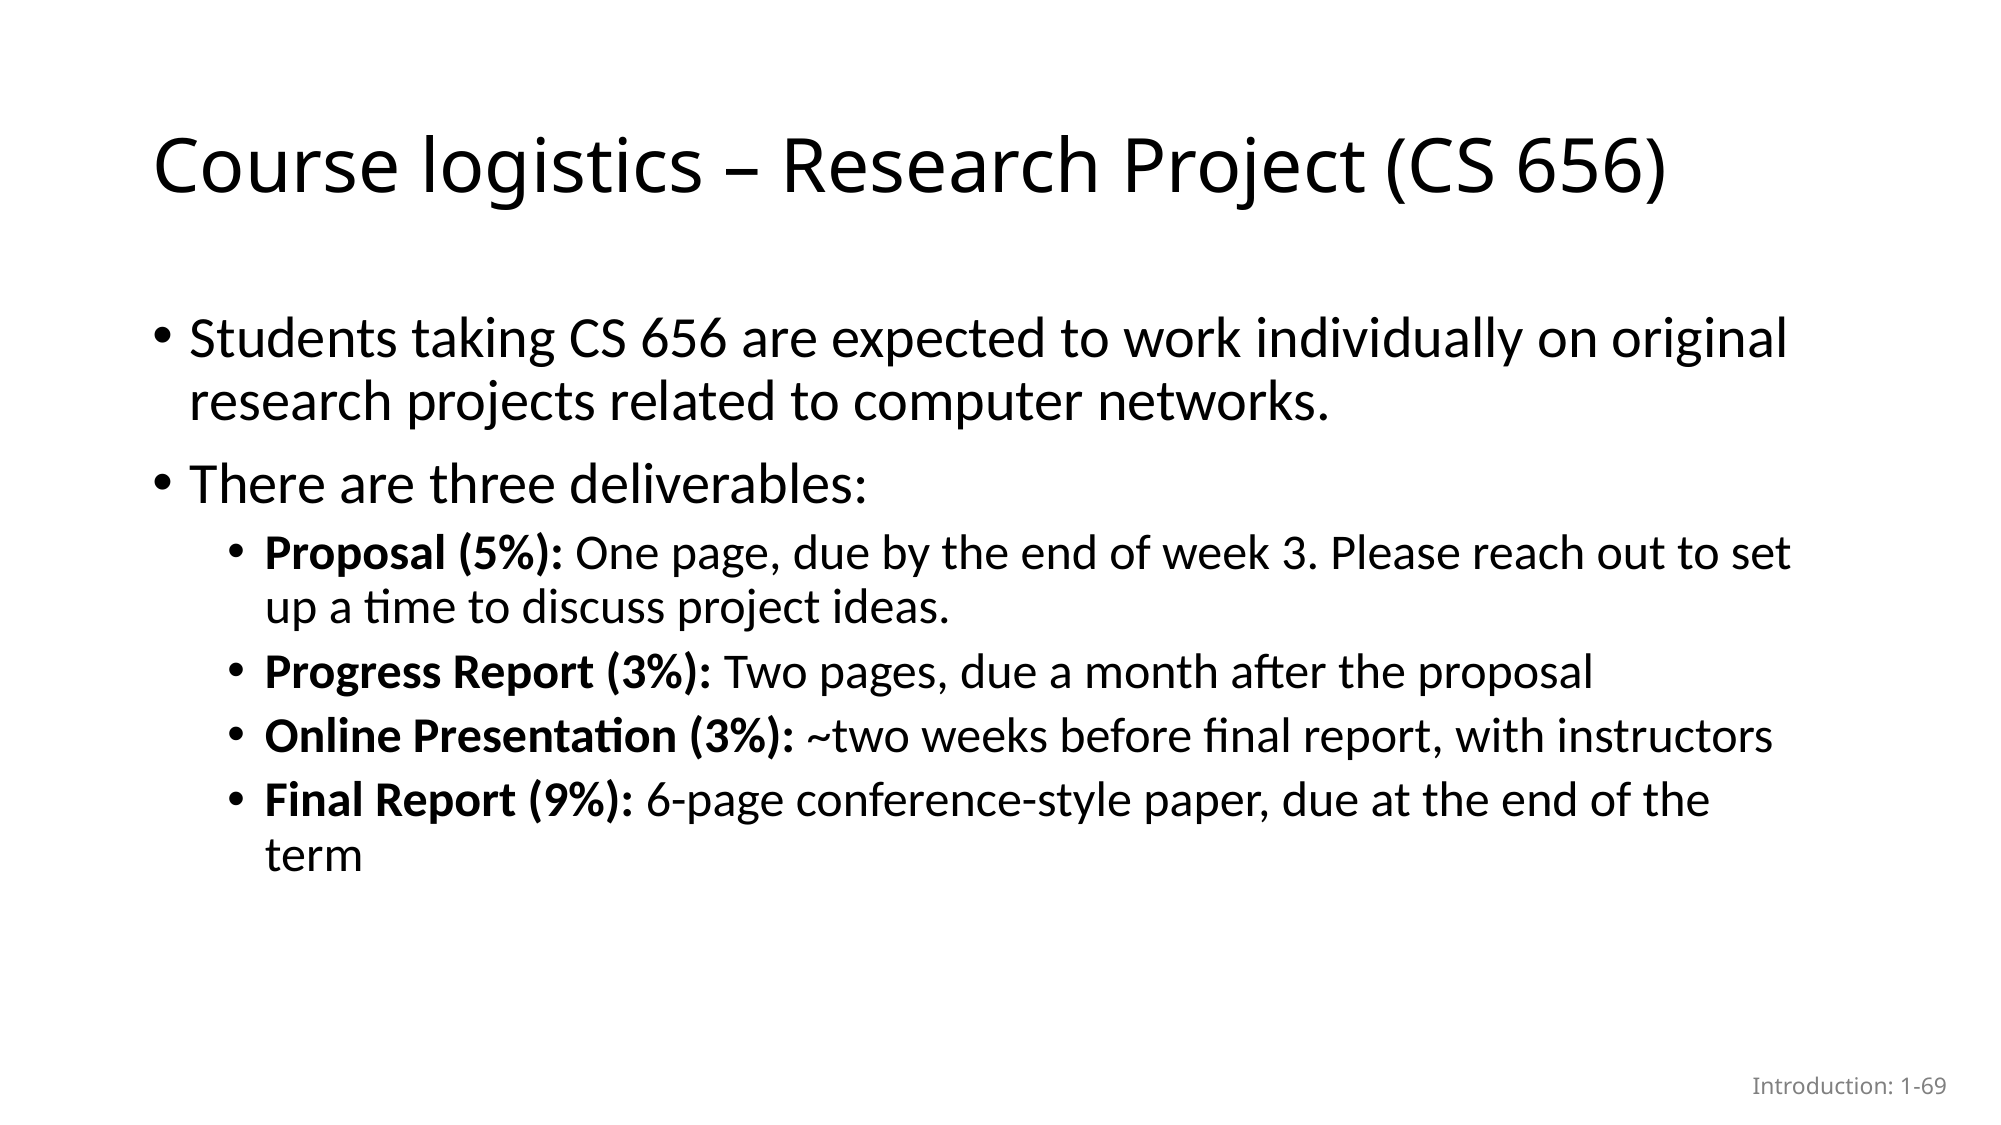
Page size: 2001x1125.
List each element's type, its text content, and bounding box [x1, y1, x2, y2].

title Course logistics – Research Project (CS 656) [137, 59, 1863, 278]
list Students taking CS 656 are expected to work individually on original research projects related to computer networks. There are three deliverables: Proposal (5%): One page, due by the end of week 3. Please reach out to set up a time to discuss project ideas. Progress Report (3%): Two pages, due a month after the proposal Online Presentation (3%): ~two weeks before final report, with instructors Final Report (9%): 6-page conference-style paper, due at the end of the term [137, 299, 1823, 1014]
slide_number Introduction: 1-69 [1512, 1056, 1963, 1117]
